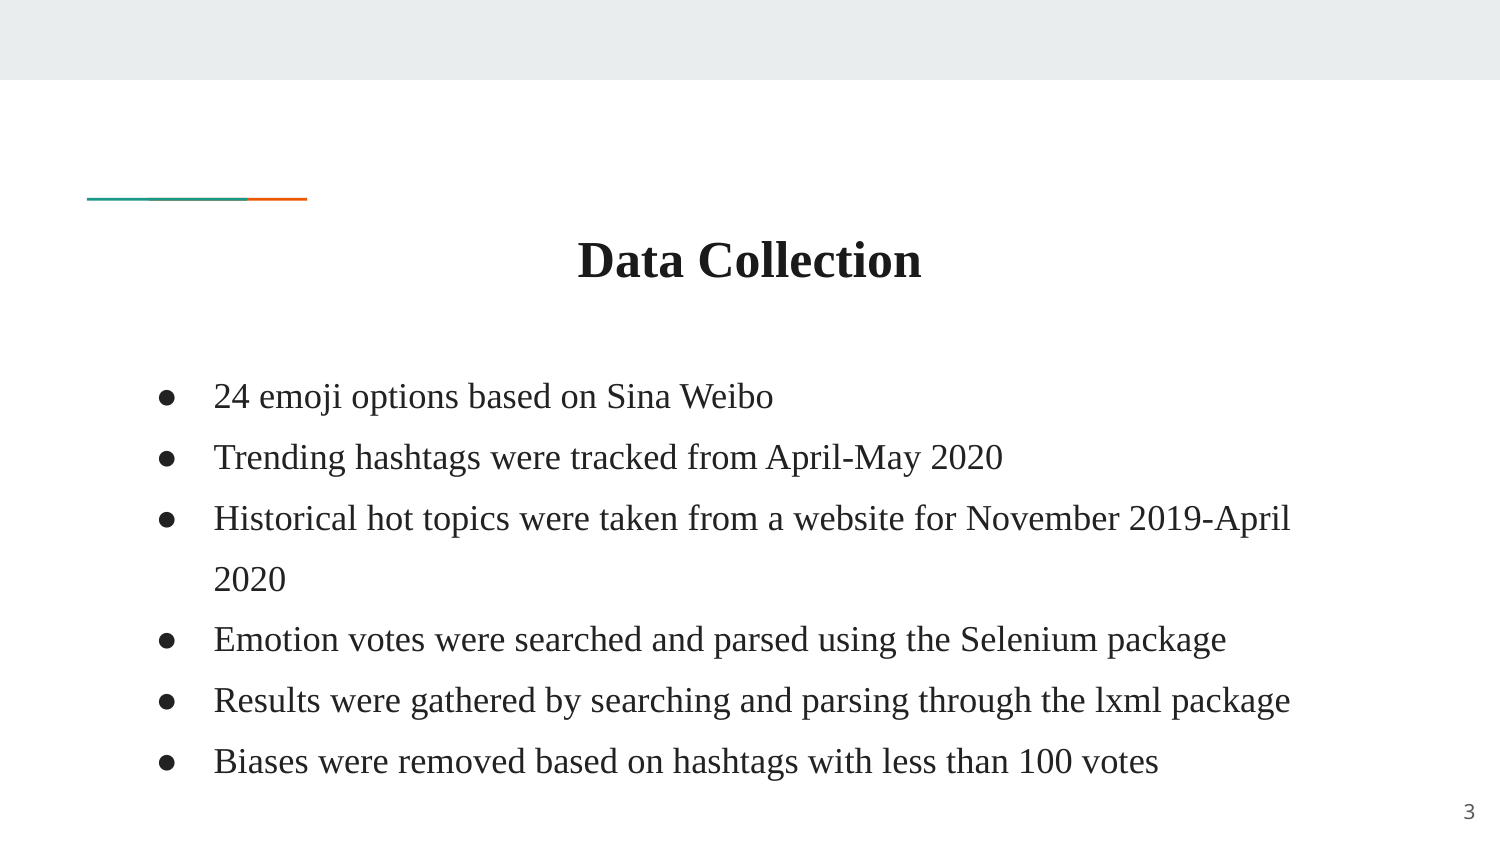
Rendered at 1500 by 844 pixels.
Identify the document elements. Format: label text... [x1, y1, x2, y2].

slide_number 3 [1400, 779, 1491, 844]
title Data Collection [119, 216, 1381, 305]
list 24 emoji options based on Sina Weibo Trending hashtags were tracked from April-May 2020 Historical hot topics were taken from a website for November 2019-April 2020 Emotion votes were searched and parsed using the Selenium package Results were gathered by searching and parsing through the lxml package Biases were removed based on hashtags with less than 100 votes [119, 341, 1381, 804]
